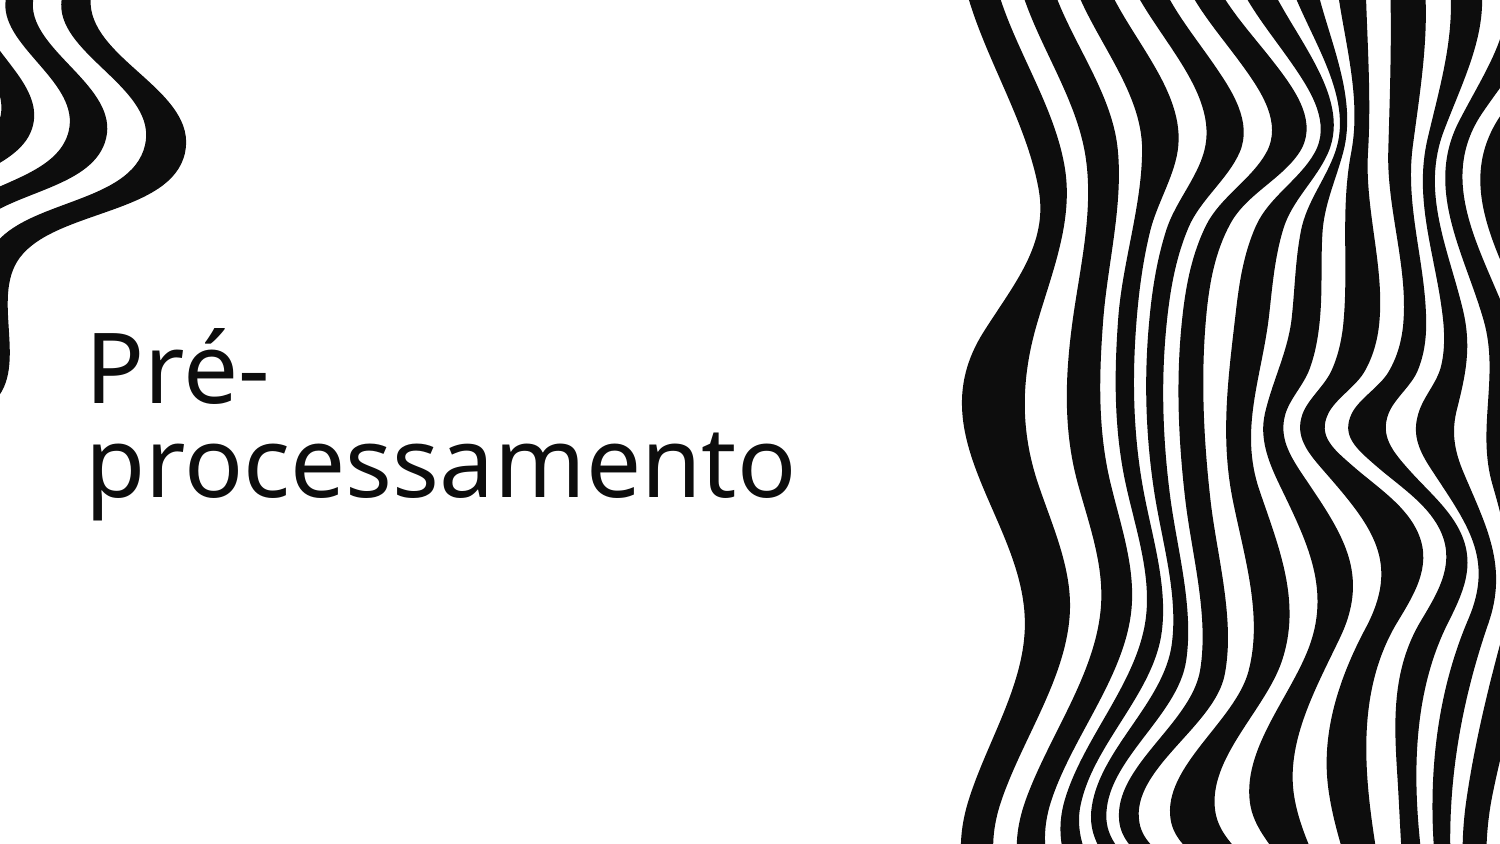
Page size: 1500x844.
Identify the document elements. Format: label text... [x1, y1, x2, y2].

title Pré-processamento [70, 304, 975, 539]
